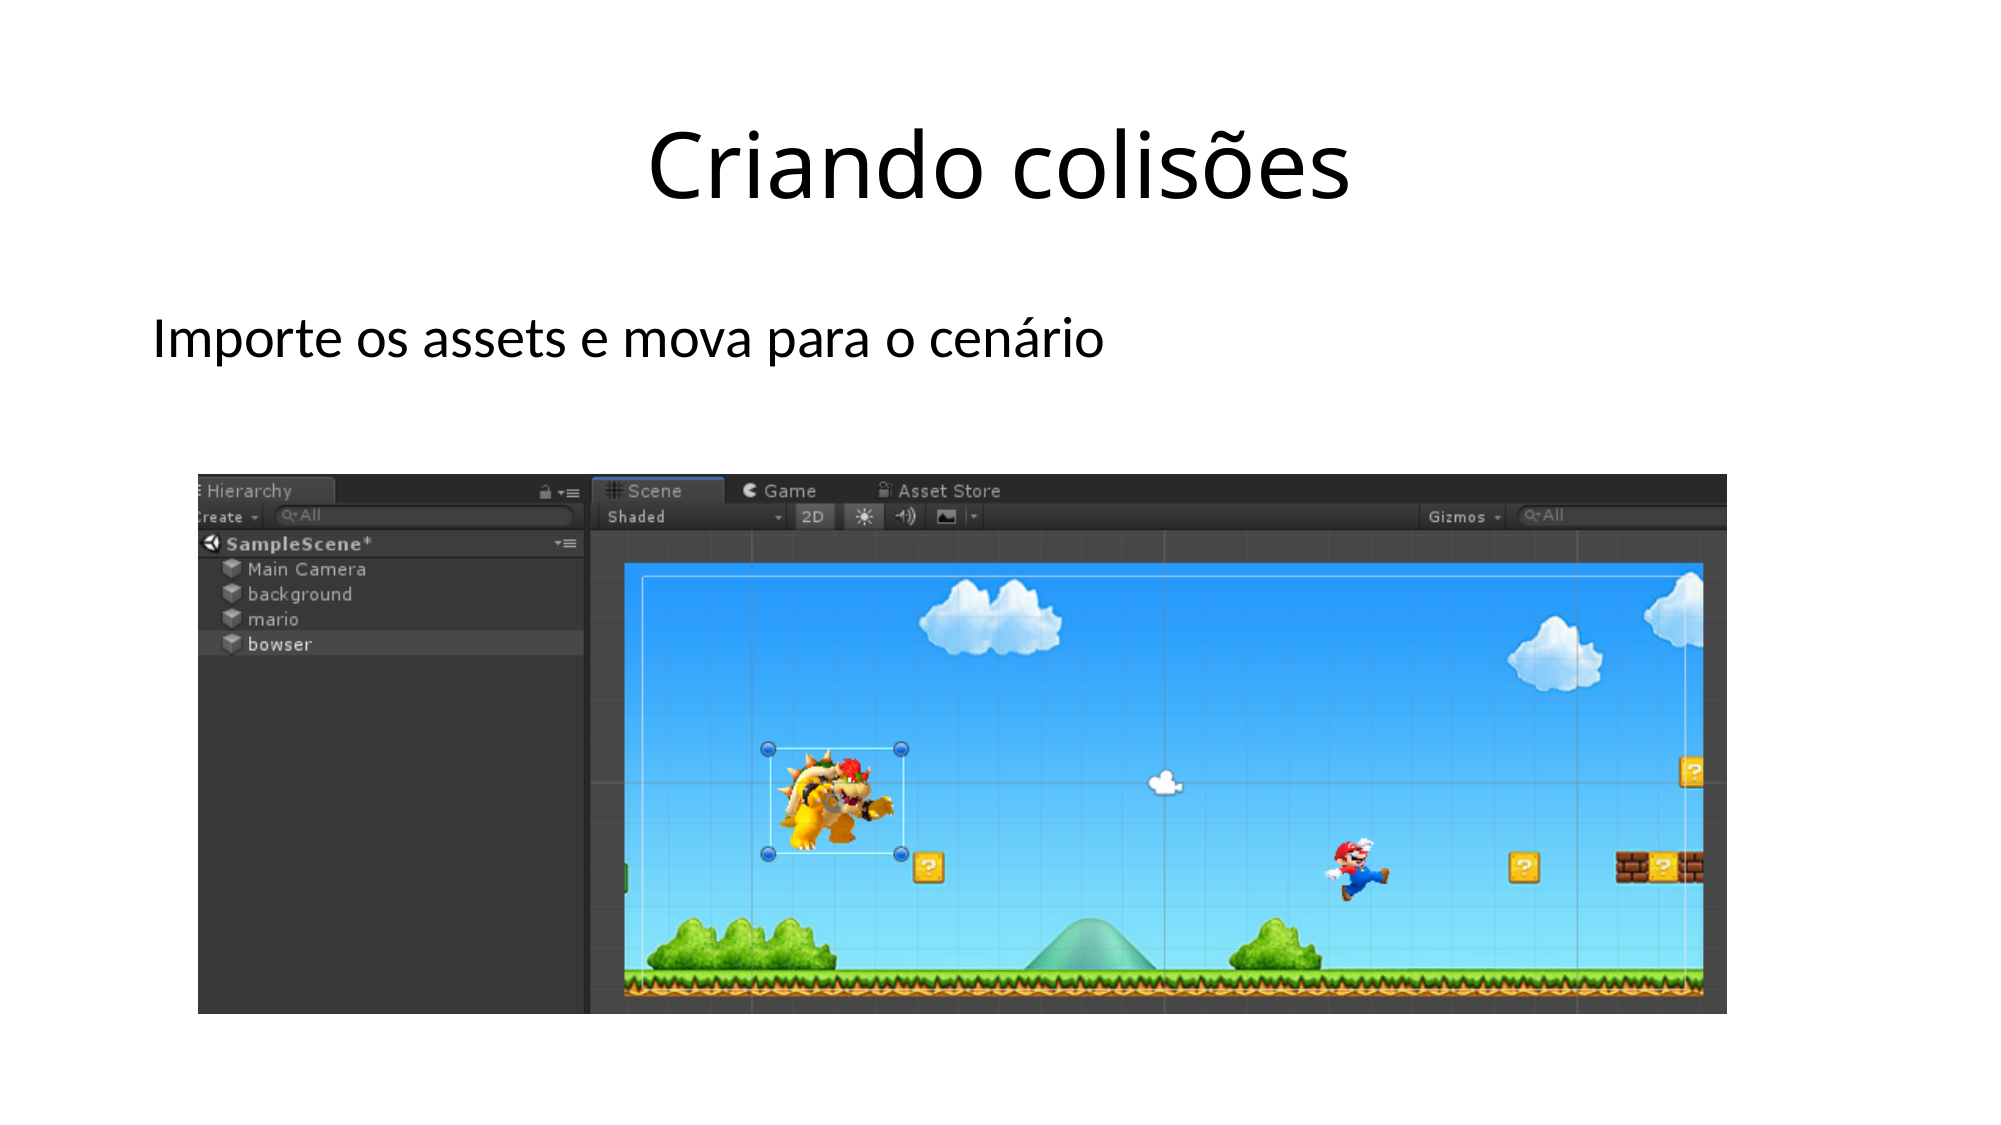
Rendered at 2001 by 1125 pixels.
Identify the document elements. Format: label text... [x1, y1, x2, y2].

title Criando colisões [137, 59, 1863, 278]
list Importe os assets e mova para o cenário [137, 299, 1863, 1014]
picture [198, 474, 1727, 1014]
